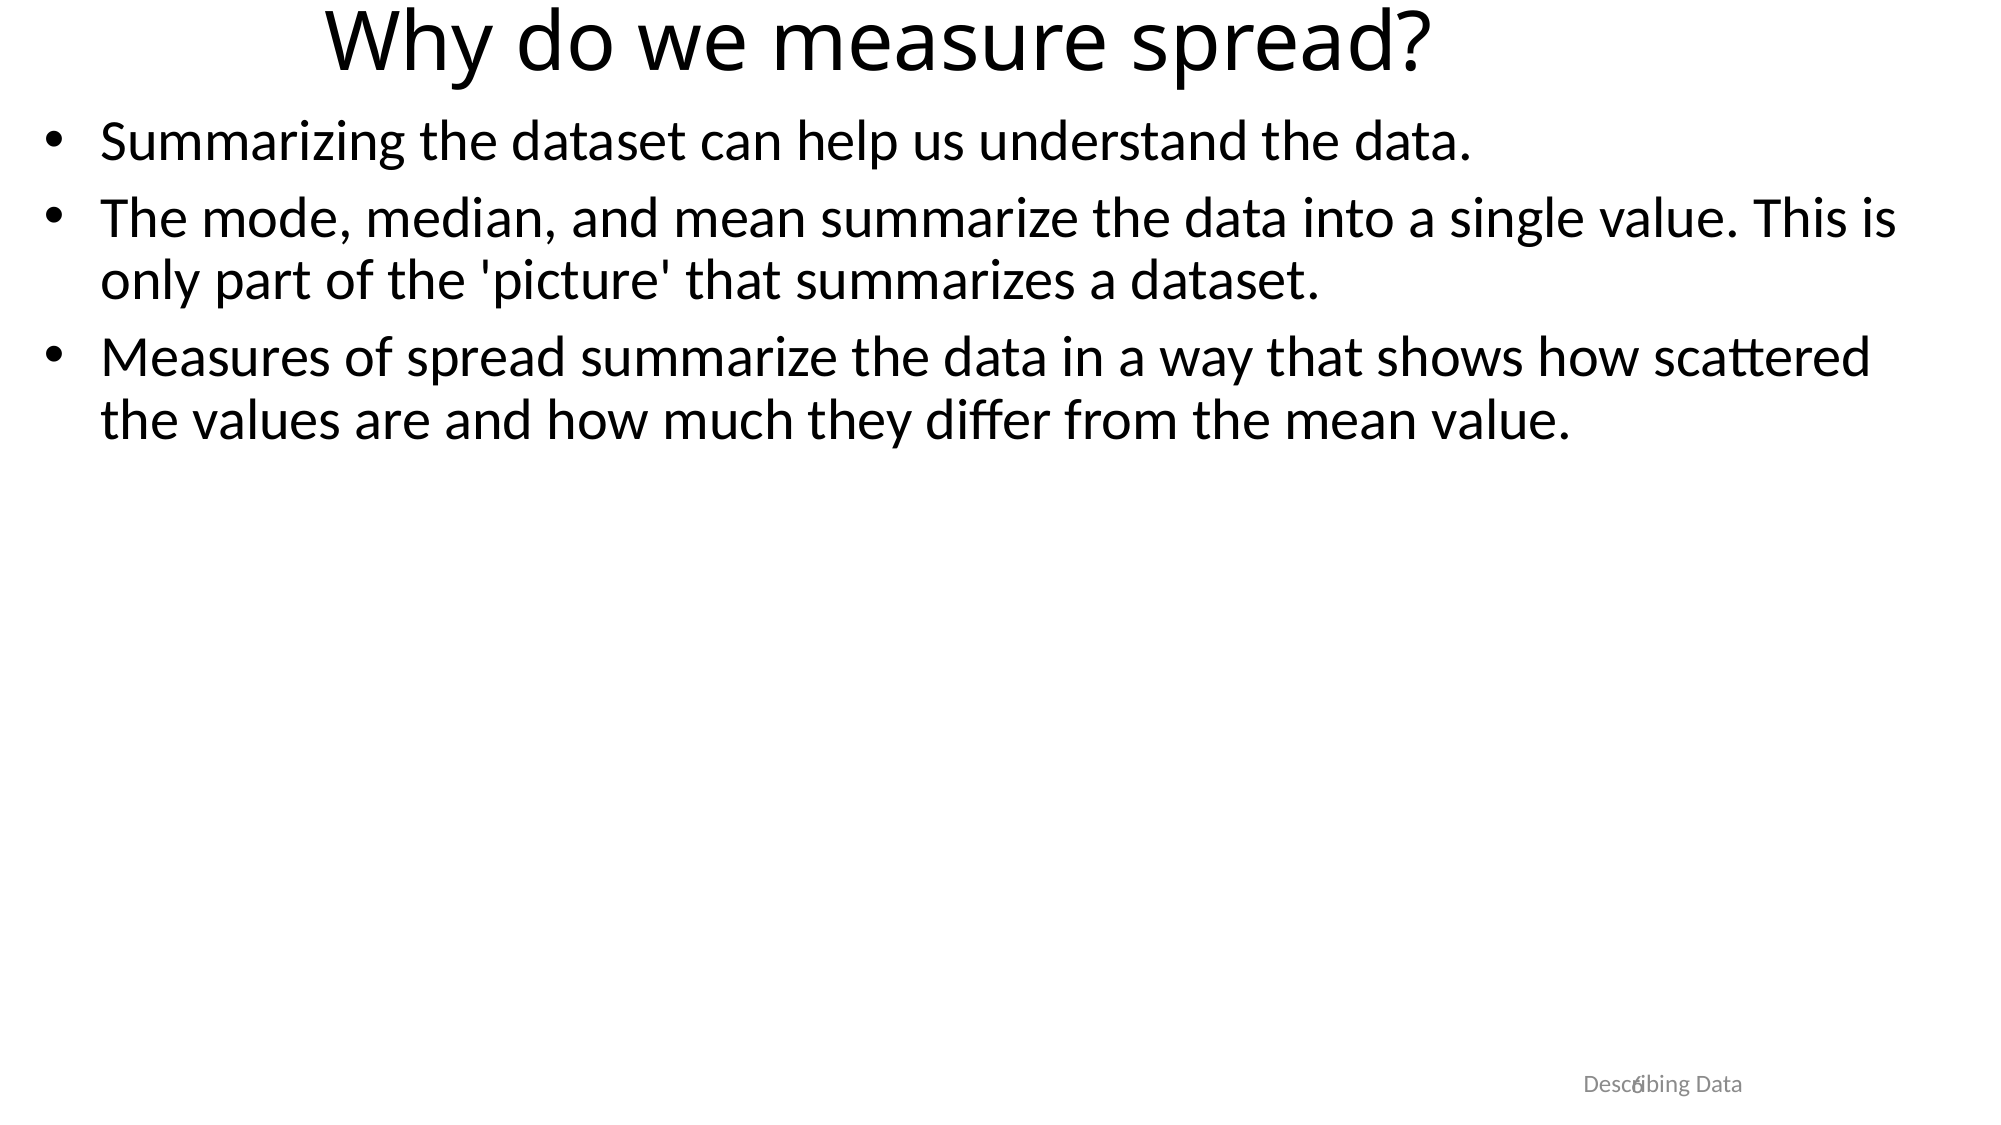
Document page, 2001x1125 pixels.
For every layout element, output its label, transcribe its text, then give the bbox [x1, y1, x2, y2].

list Summarizing the dataset can help us understand the data. The mode, median, and mean summarize the data into a single value. This is only part of the 'picture' that summarizes a dataset. Measures of spread summarize the data in a way that shows how scattered the values are and how much they differ from the mean value. [29, 102, 1970, 1014]
title Why do we measure spread? [29, 0, 1970, 88]
slide_number 6 [1346, 1059, 1659, 1108]
footer Describing Data [1346, 1057, 1980, 1108]
